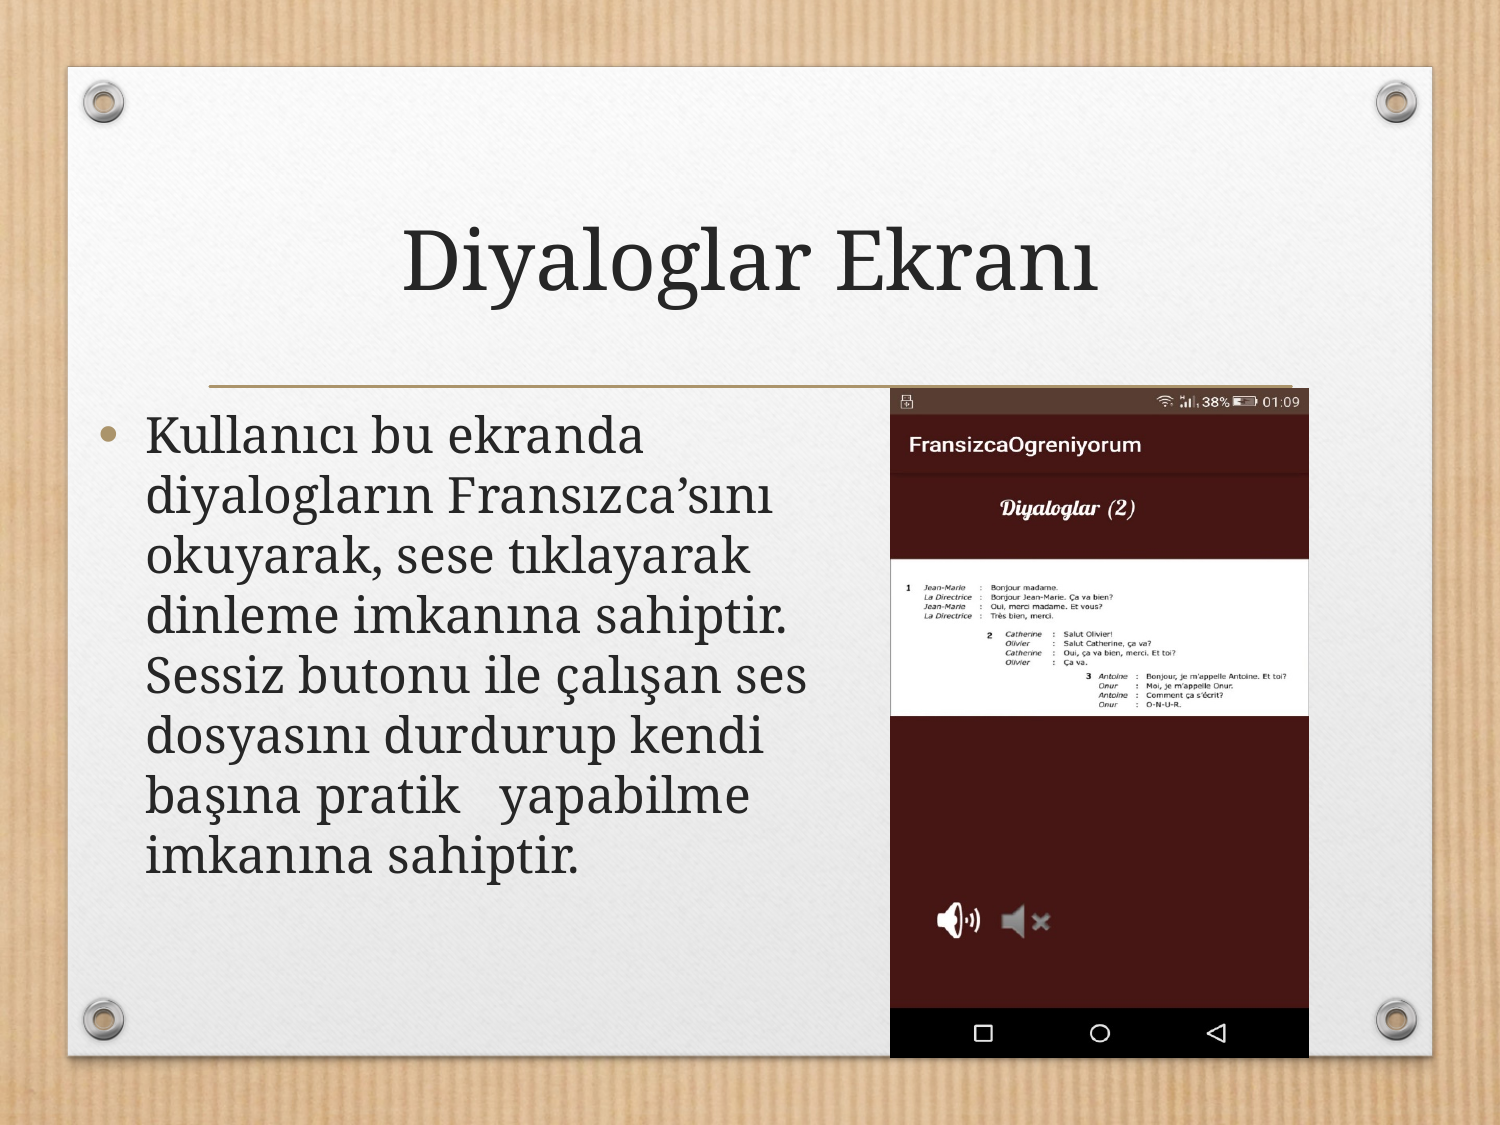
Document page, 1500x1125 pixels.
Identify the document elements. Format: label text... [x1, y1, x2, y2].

picture [0, 0, 1500, 1125]
title Diyaloglar Ekranı [193, 150, 1309, 365]
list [890, 388, 1309, 1059]
text_box Kullanıcı bu ekranda diyalogların Fransızca’sını okuyarak, sese tıklayarak dinleme imkanına sahiptir. Sessiz butonu ile çalışan ses dosyasını durdurup kendi başına pratik yapabilme imkanına sahiptir. [83, 396, 890, 958]
